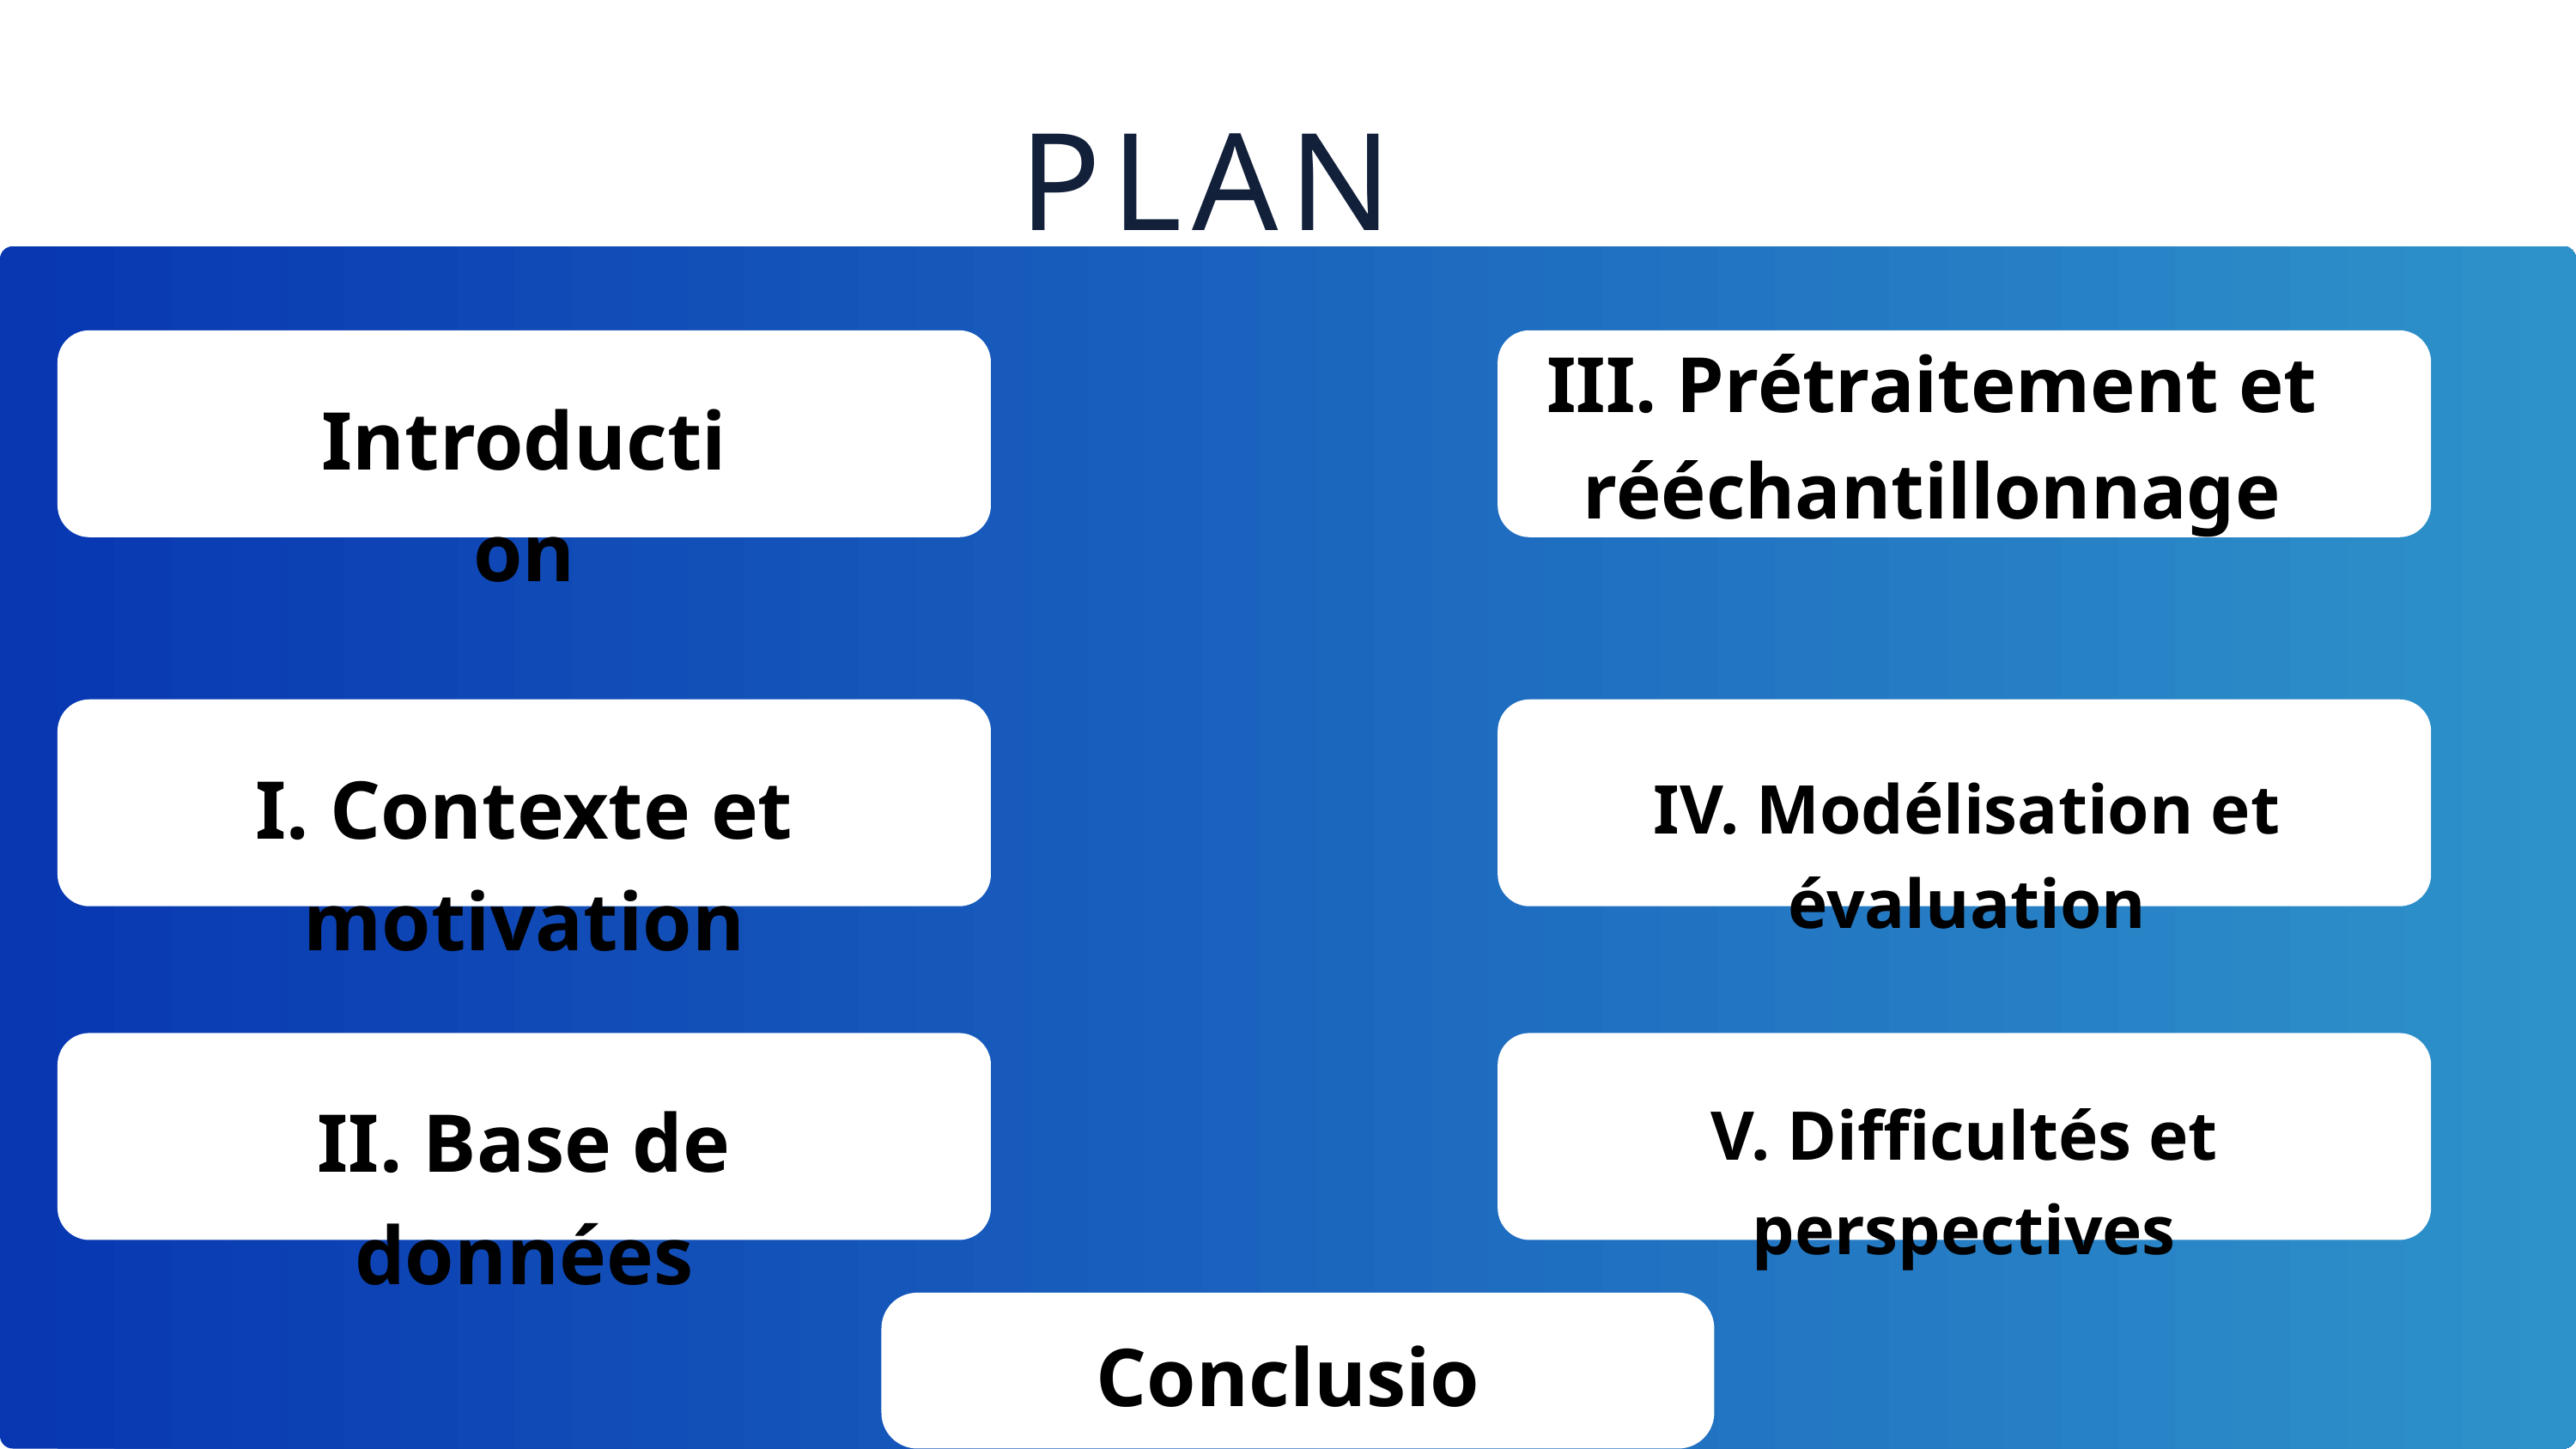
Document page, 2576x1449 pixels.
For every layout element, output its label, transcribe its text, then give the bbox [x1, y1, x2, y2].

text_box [57, 1033, 992, 1240]
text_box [1497, 1033, 2432, 1240]
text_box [0, 246, 2576, 1449]
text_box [57, 699, 992, 906]
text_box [1497, 699, 2432, 906]
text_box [881, 1292, 1715, 1449]
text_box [57, 330, 992, 538]
text_box PLAN [1019, 50, 1557, 243]
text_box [1497, 330, 2432, 538]
